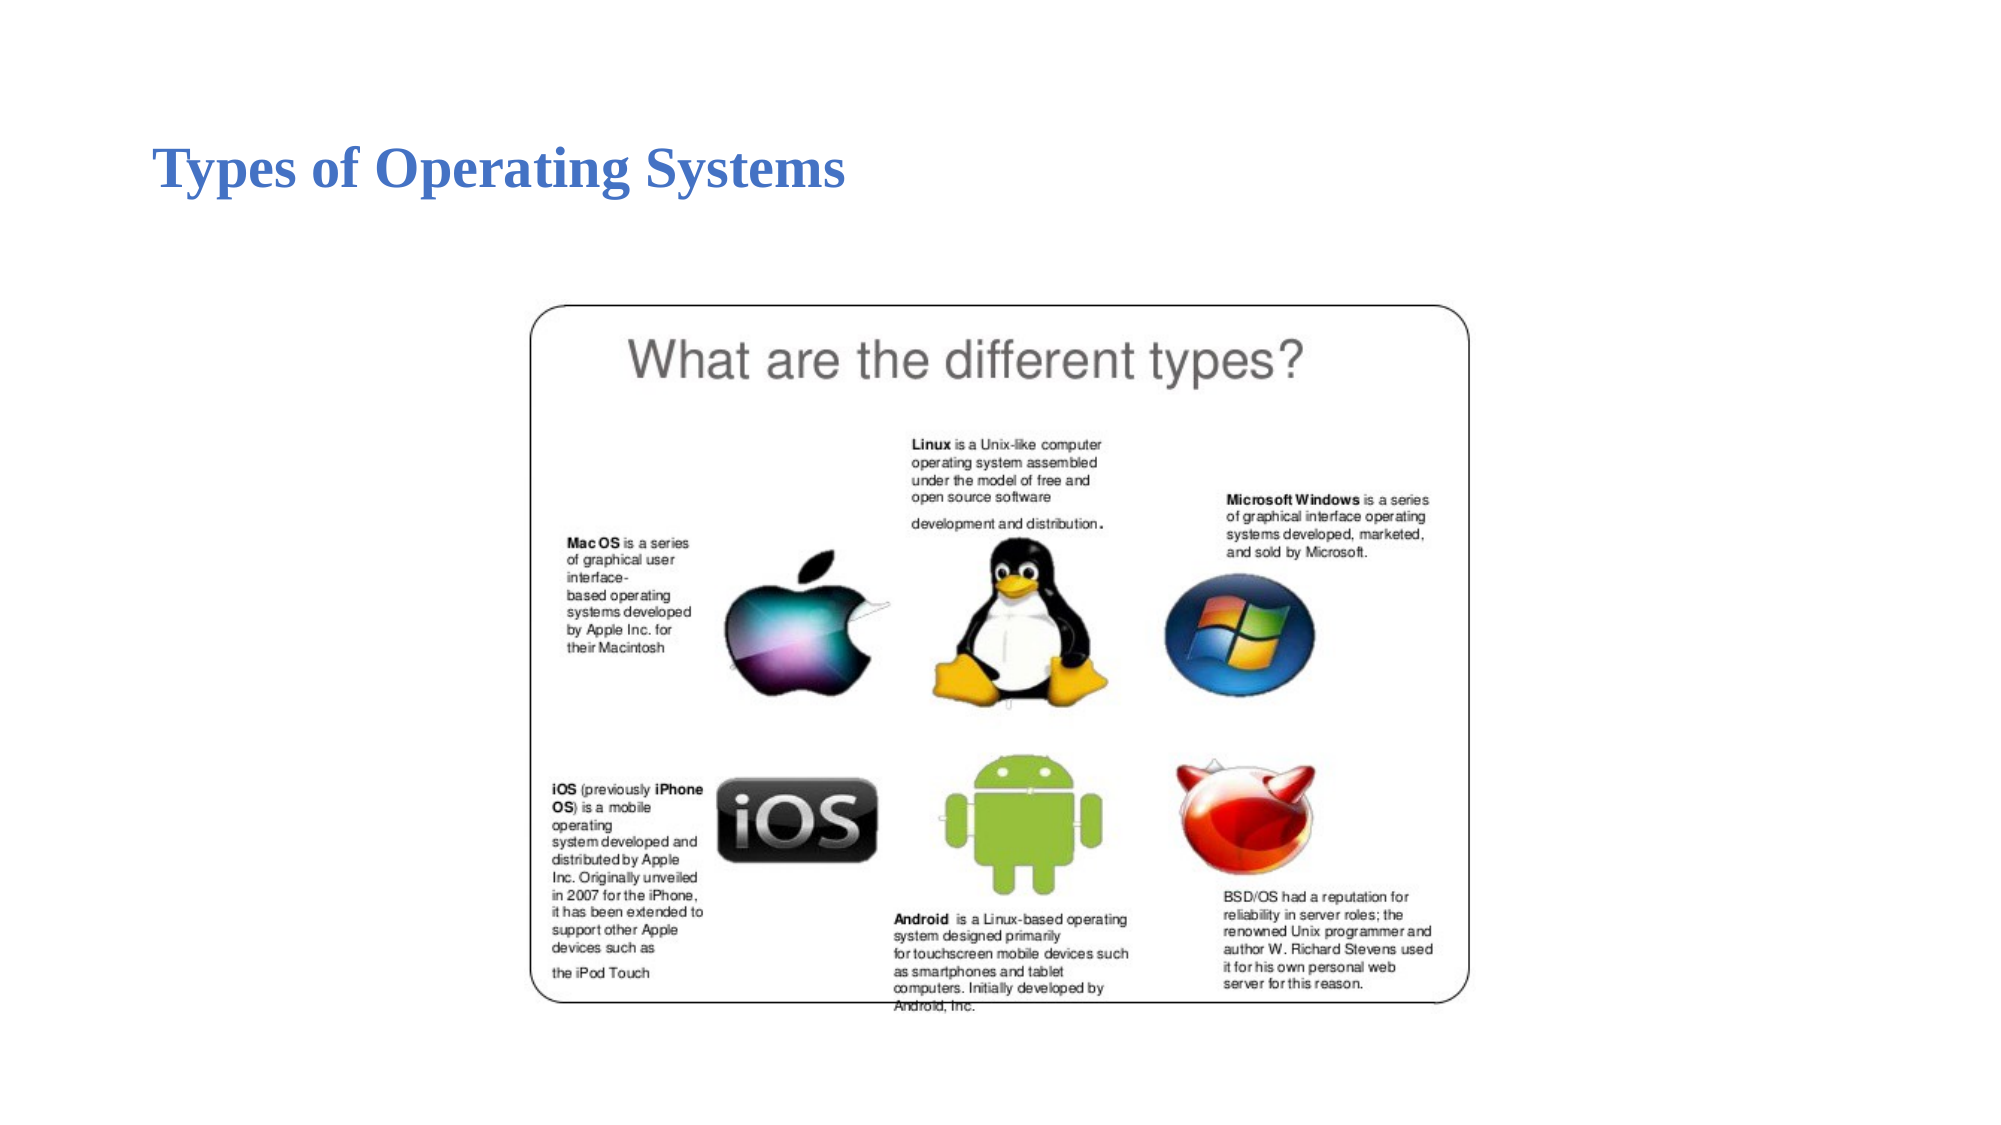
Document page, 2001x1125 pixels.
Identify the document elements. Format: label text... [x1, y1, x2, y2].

title Types of Operating Systems [137, 59, 1863, 278]
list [524, 299, 1476, 1014]
